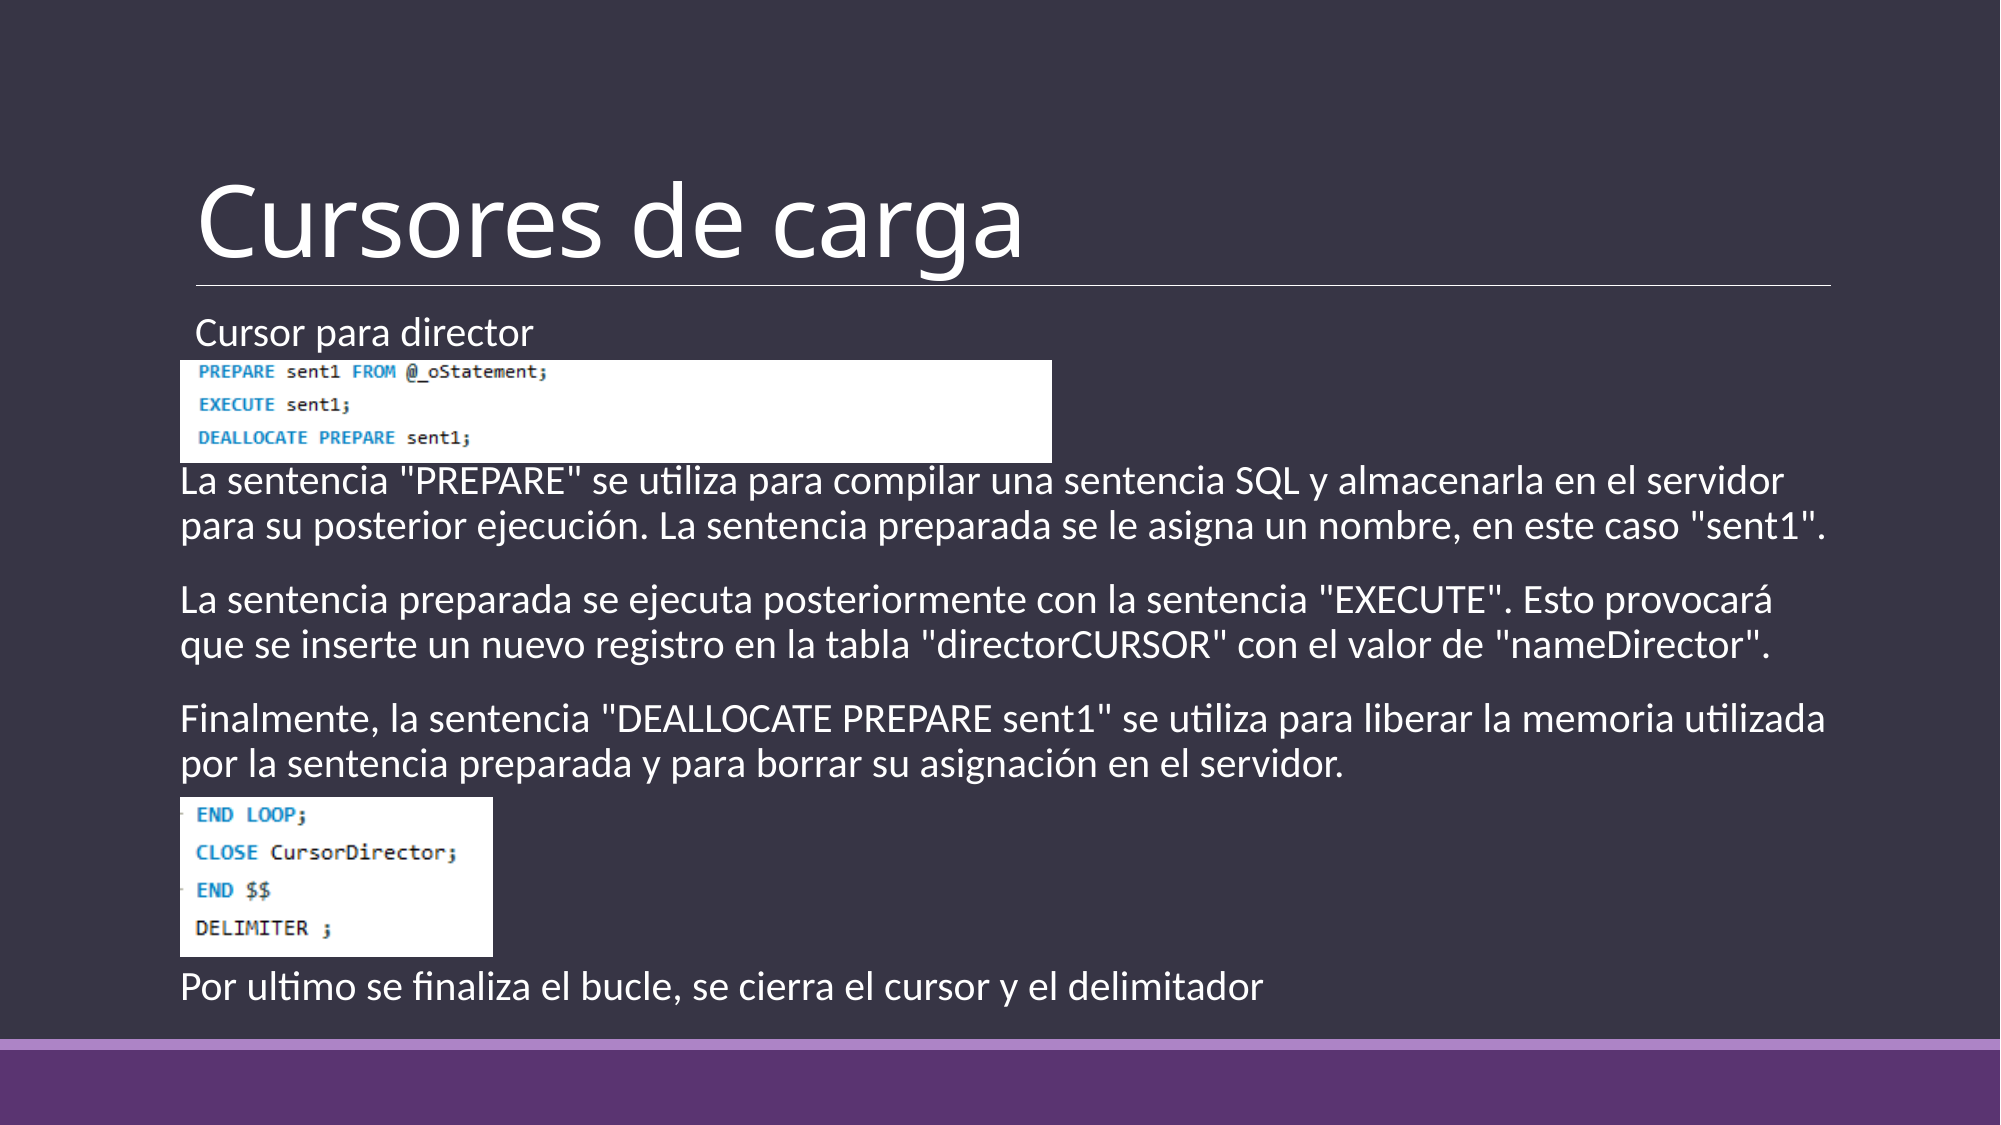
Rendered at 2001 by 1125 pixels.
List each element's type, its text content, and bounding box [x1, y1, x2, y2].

list Cursor para director La sentencia "PREPARE" se utiliza para compilar una sentencia SQL y almacenarla en el servidor para su posterior ejecución. La sentencia preparada se le asigna un nombre, en este caso "sent1". La sentencia preparada se ejecuta posteriormente con la sentencia "EXECUTE". Esto provocará que se inserte un nuevo registro en la tabla "directorCURSOR" con el valor de "nameDirector". Finalmente, la sentencia "DEALLOCATE PREPARE sent1" se utiliza para liberar la memoria utilizada por la sentencia preparada y para borrar su asignación en el servidor. Por ultimo se finaliza el bucle, se cierra el cursor y el delimitador [180, 302, 1830, 1100]
picture [179, 796, 494, 957]
title Cursores de carga [180, 47, 1830, 285]
picture [179, 360, 1053, 463]
